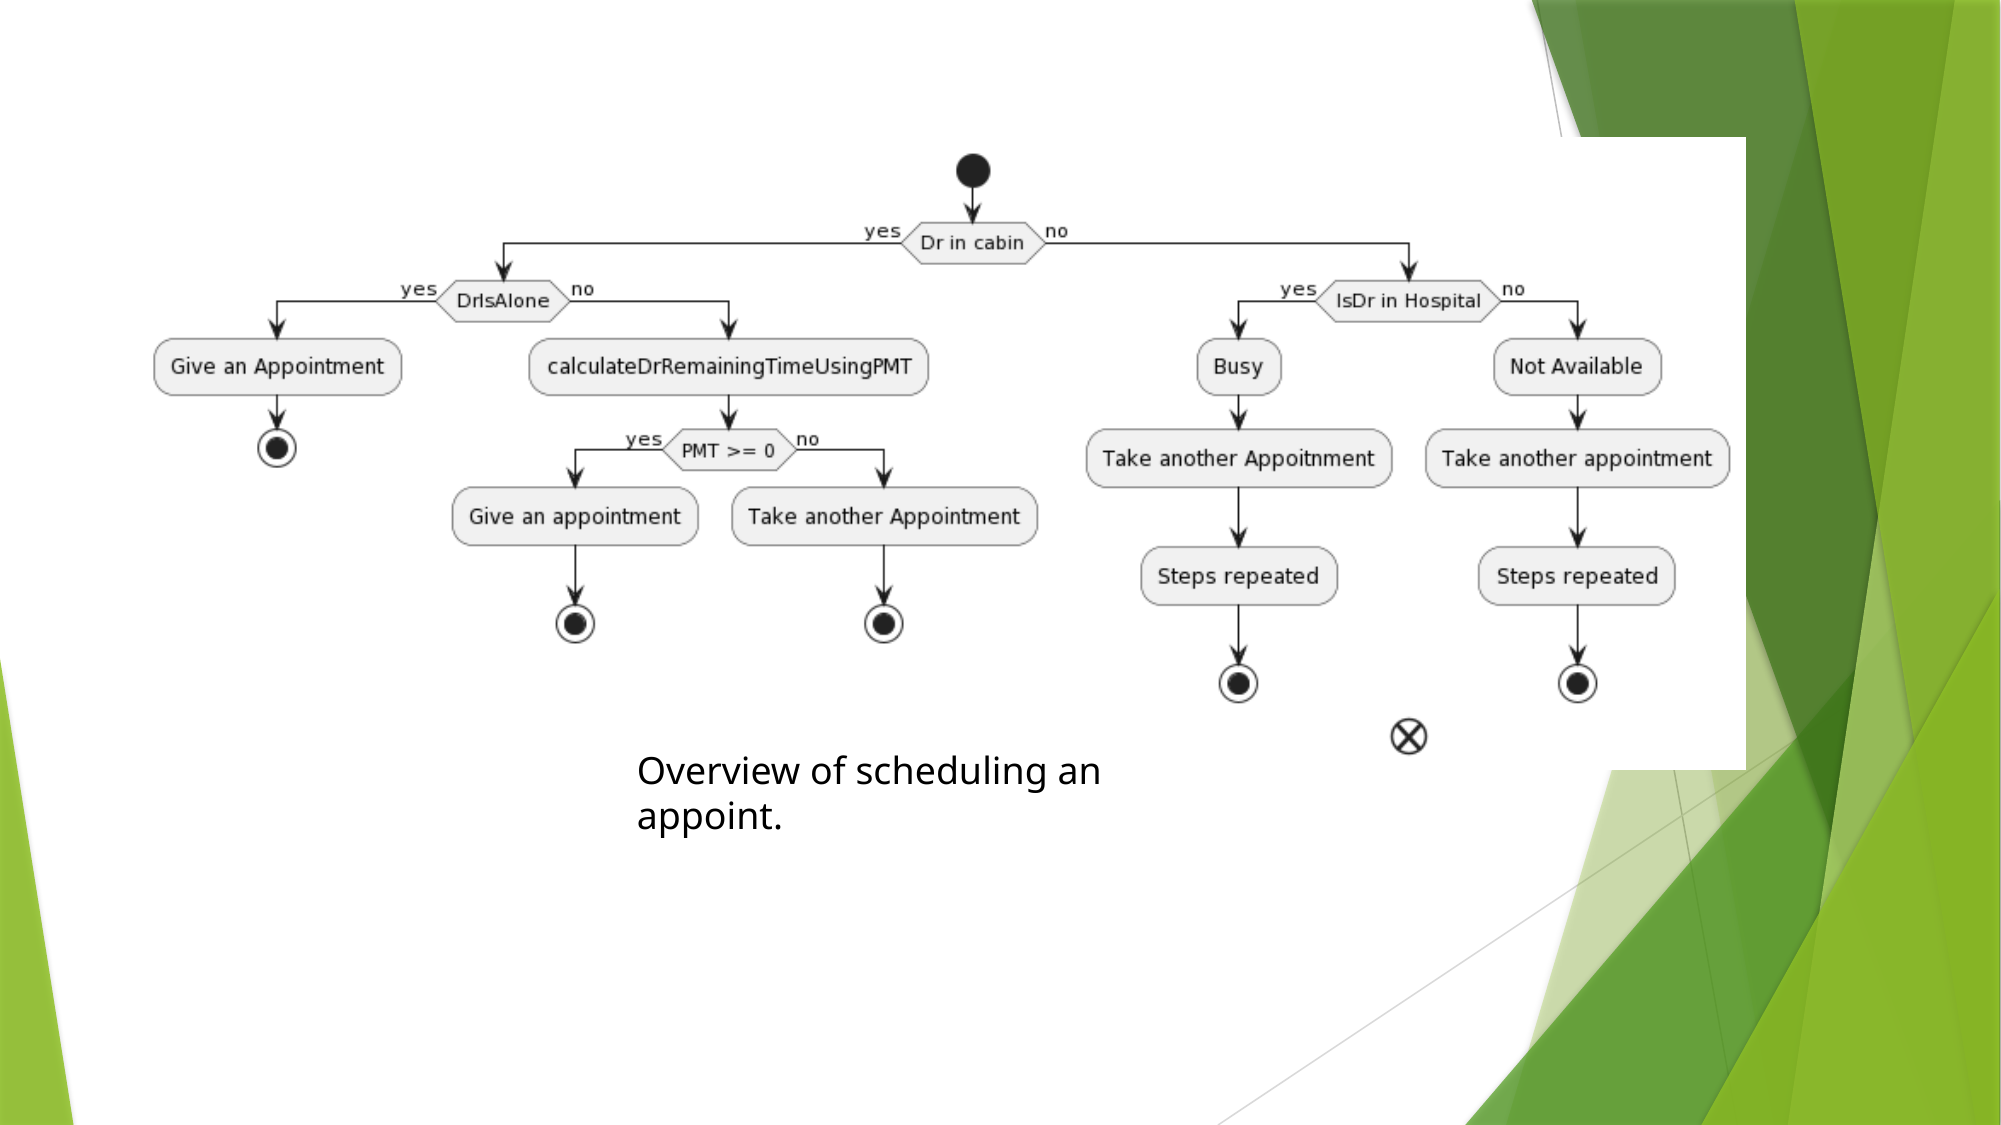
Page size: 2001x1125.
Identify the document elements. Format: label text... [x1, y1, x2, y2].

text_box Overview of scheduling an appoint. [622, 782, 1259, 844]
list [134, 136, 1747, 771]
